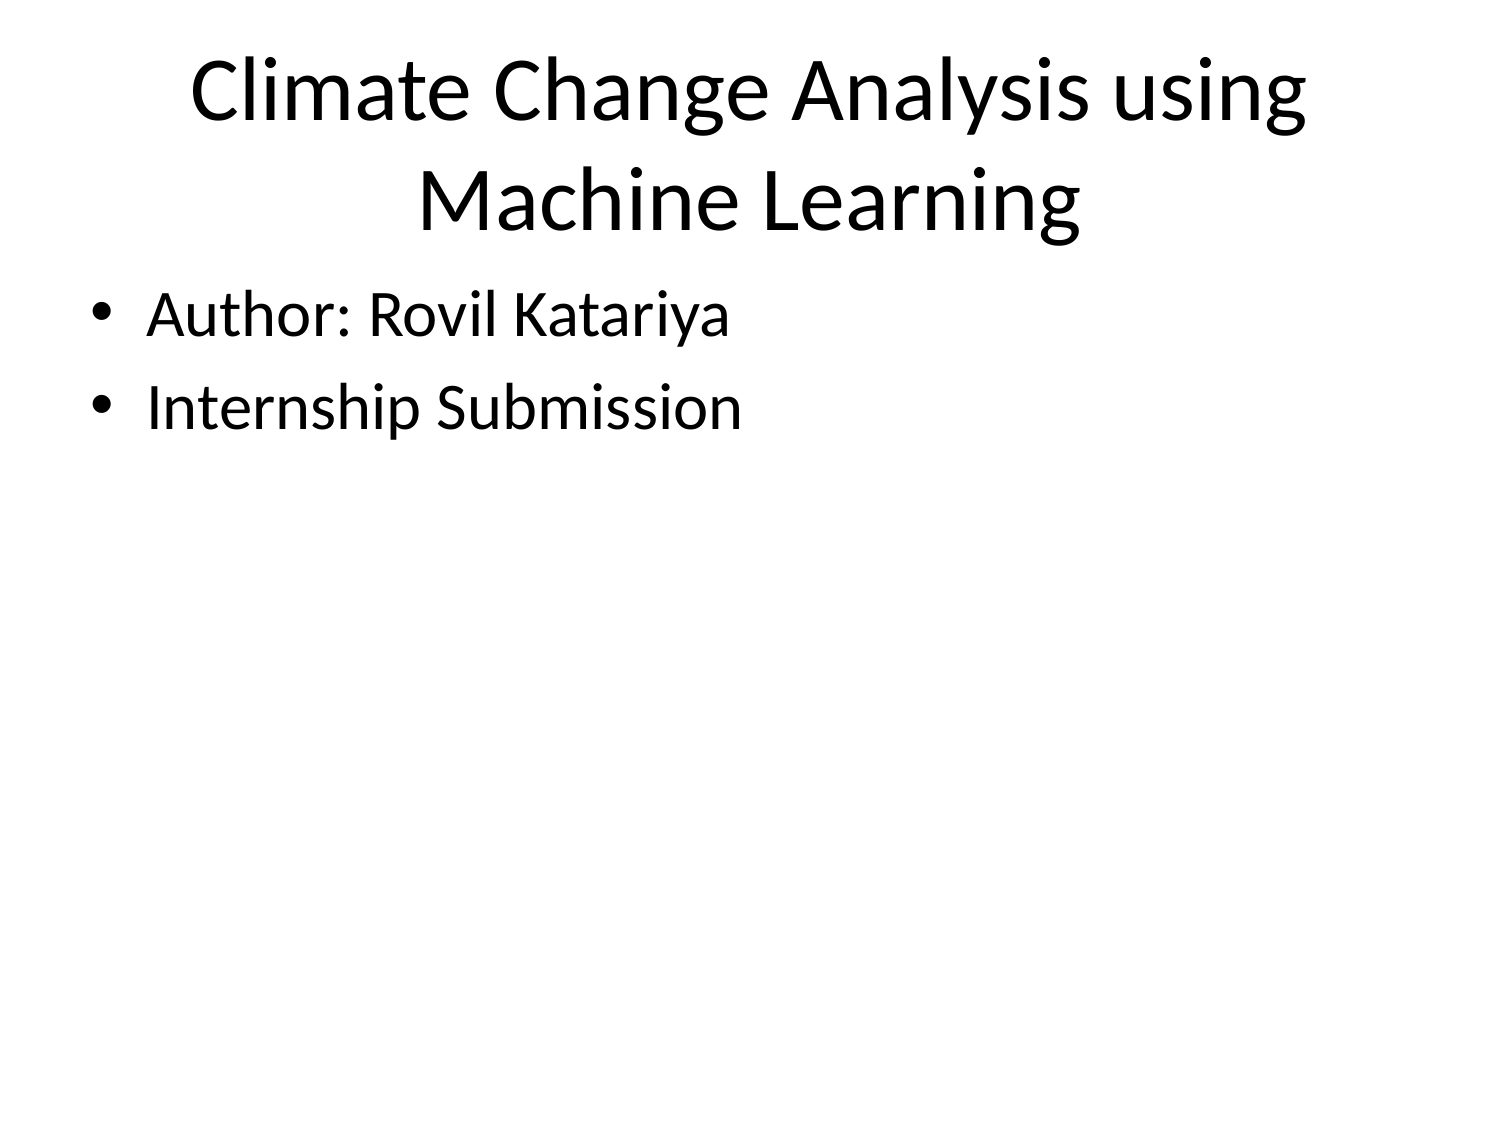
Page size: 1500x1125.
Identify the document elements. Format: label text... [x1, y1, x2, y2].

list Author: Rovil Katariya Internship Submission [75, 262, 1425, 1005]
title Climate Change Analysis using Machine Learning [75, 45, 1425, 233]
